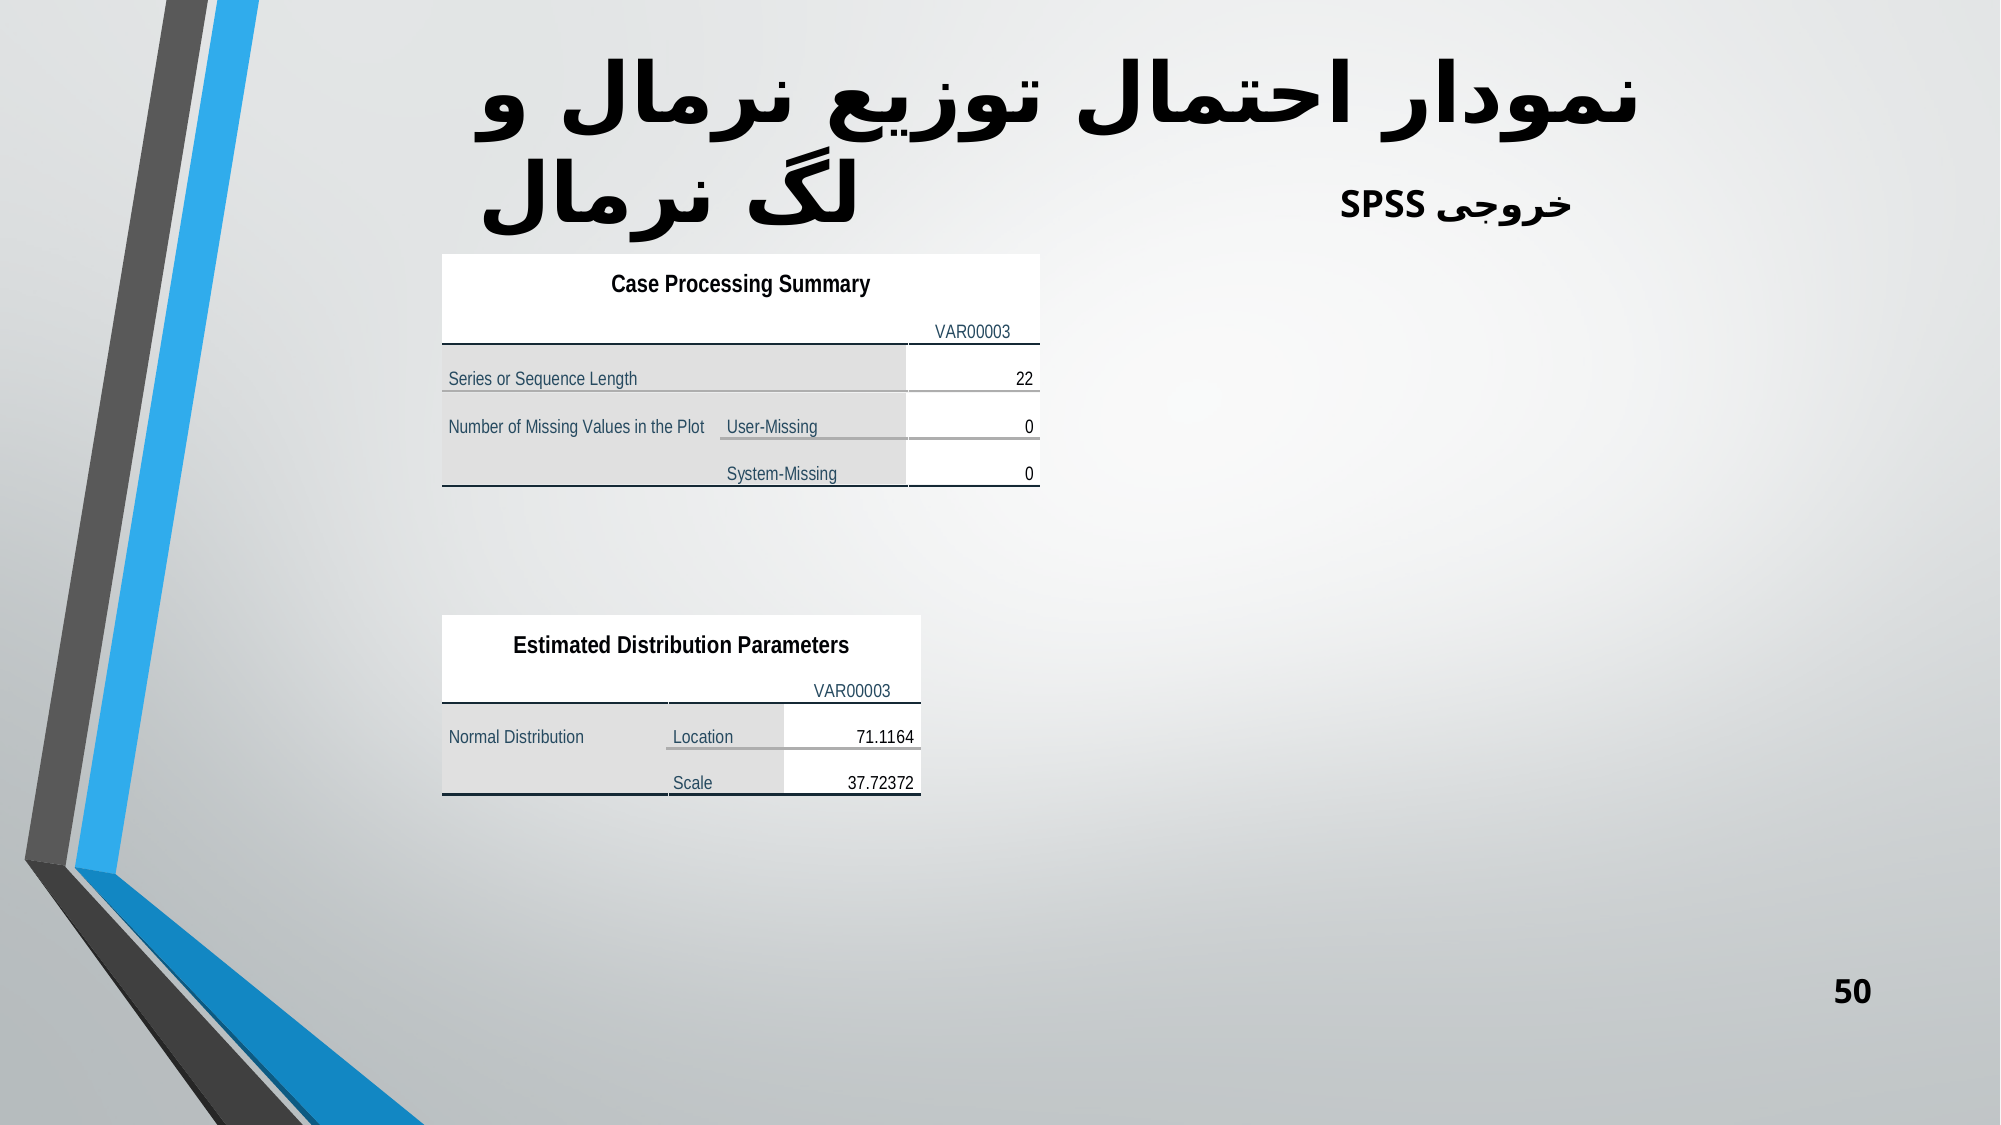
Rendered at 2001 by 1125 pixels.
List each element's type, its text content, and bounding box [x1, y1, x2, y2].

text_box نمودار احتمال توزیع نرمال و لگ نرمال [463, 31, 1716, 247]
picture [441, 253, 1488, 510]
picture [441, 614, 1509, 818]
slide_number 50 [1796, 962, 1887, 1023]
